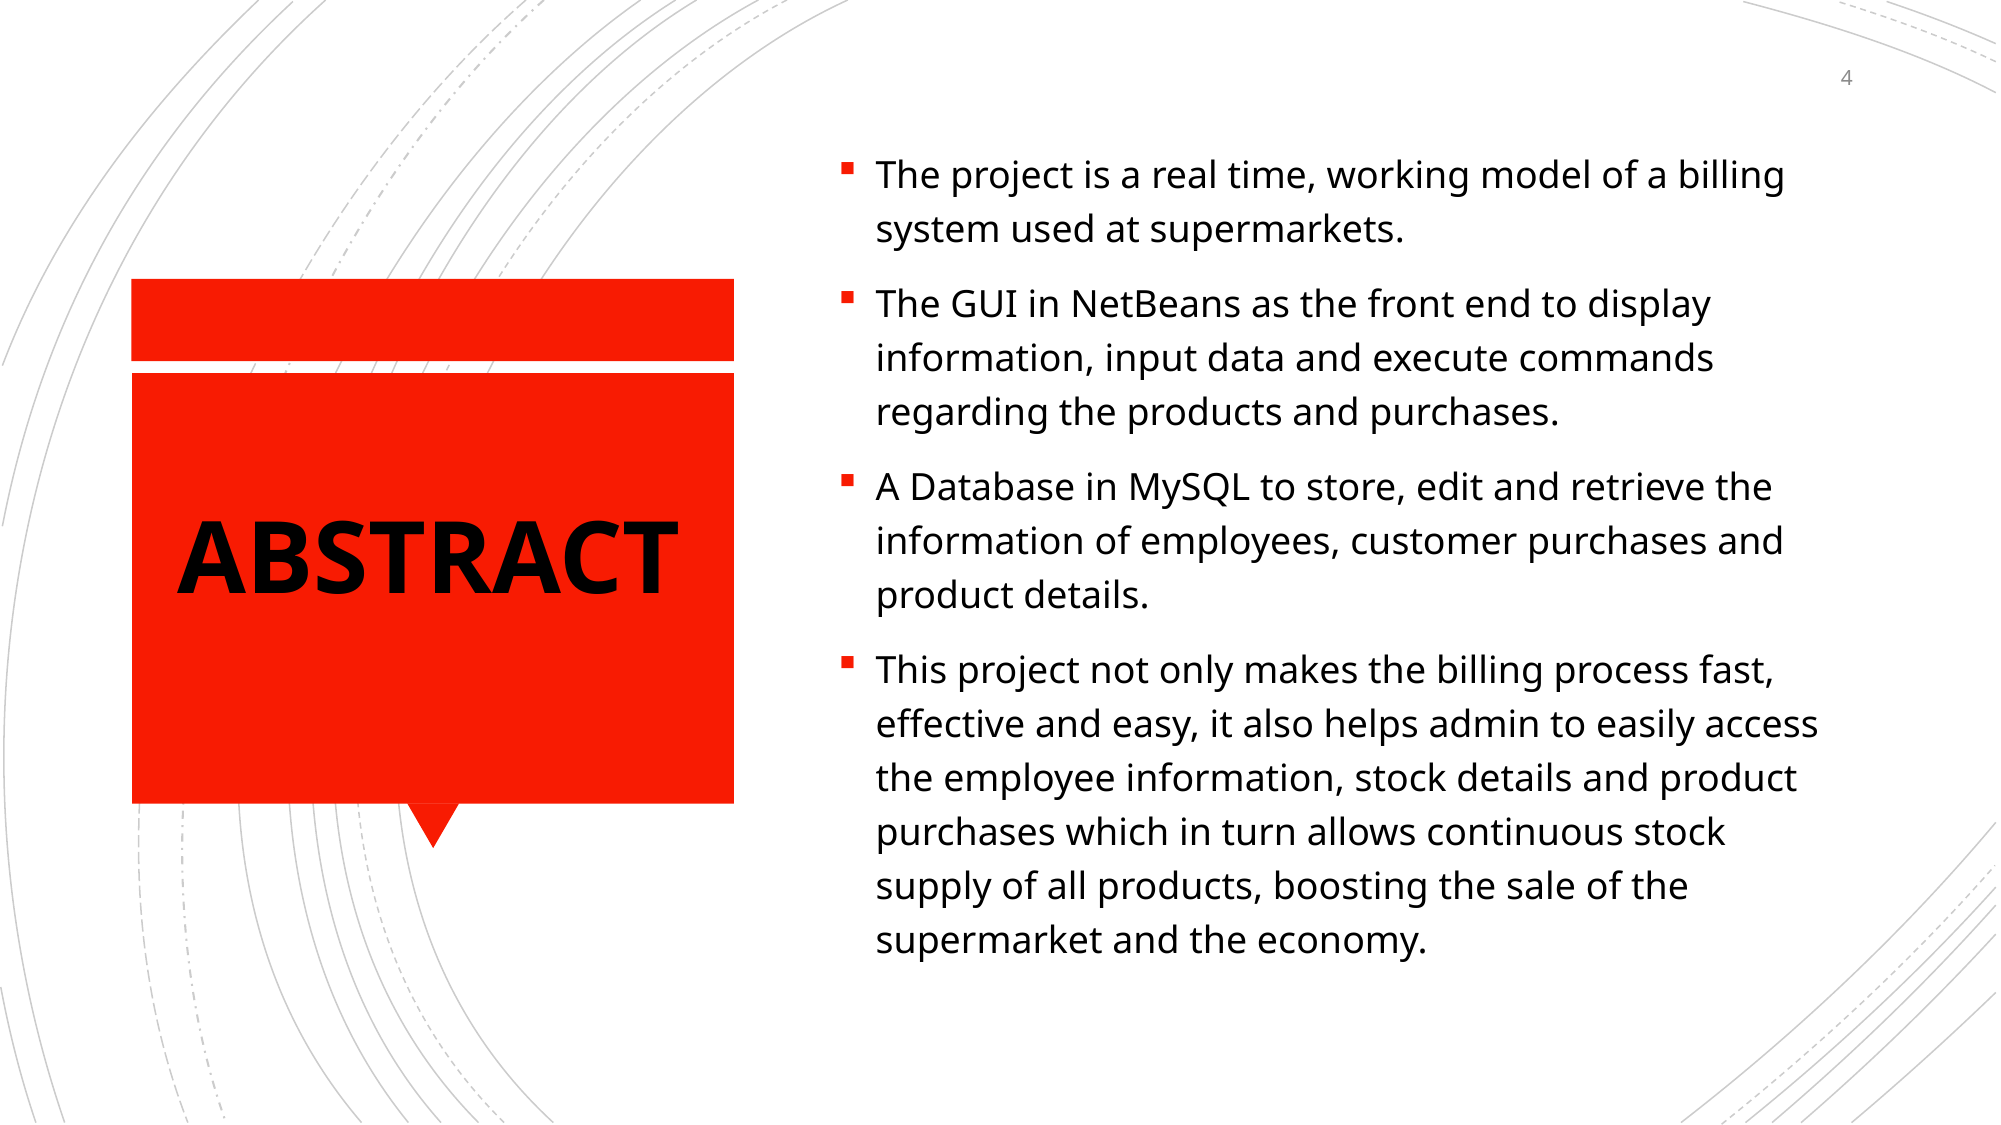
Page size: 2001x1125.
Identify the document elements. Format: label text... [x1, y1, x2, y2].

slide_number 4 [1717, 52, 1868, 105]
text_box ABSTRACT [161, 486, 697, 622]
list The project is a real time, working model of a billing system used at supermarkets. The GUI in NetBeans as the front end to display information, input data and execute commands regarding the products and purchases. A Database in MySQL to store, edit and retrieve the information of employees, customer purchases and product details. This project not only makes the billing process fast, effective and easy, it also helps admin to easily access the employee information, stock details and product purchases which in turn allows continuous stock supply of all products, boosting the sale of the supermarket and the economy. [823, 195, 1854, 1057]
